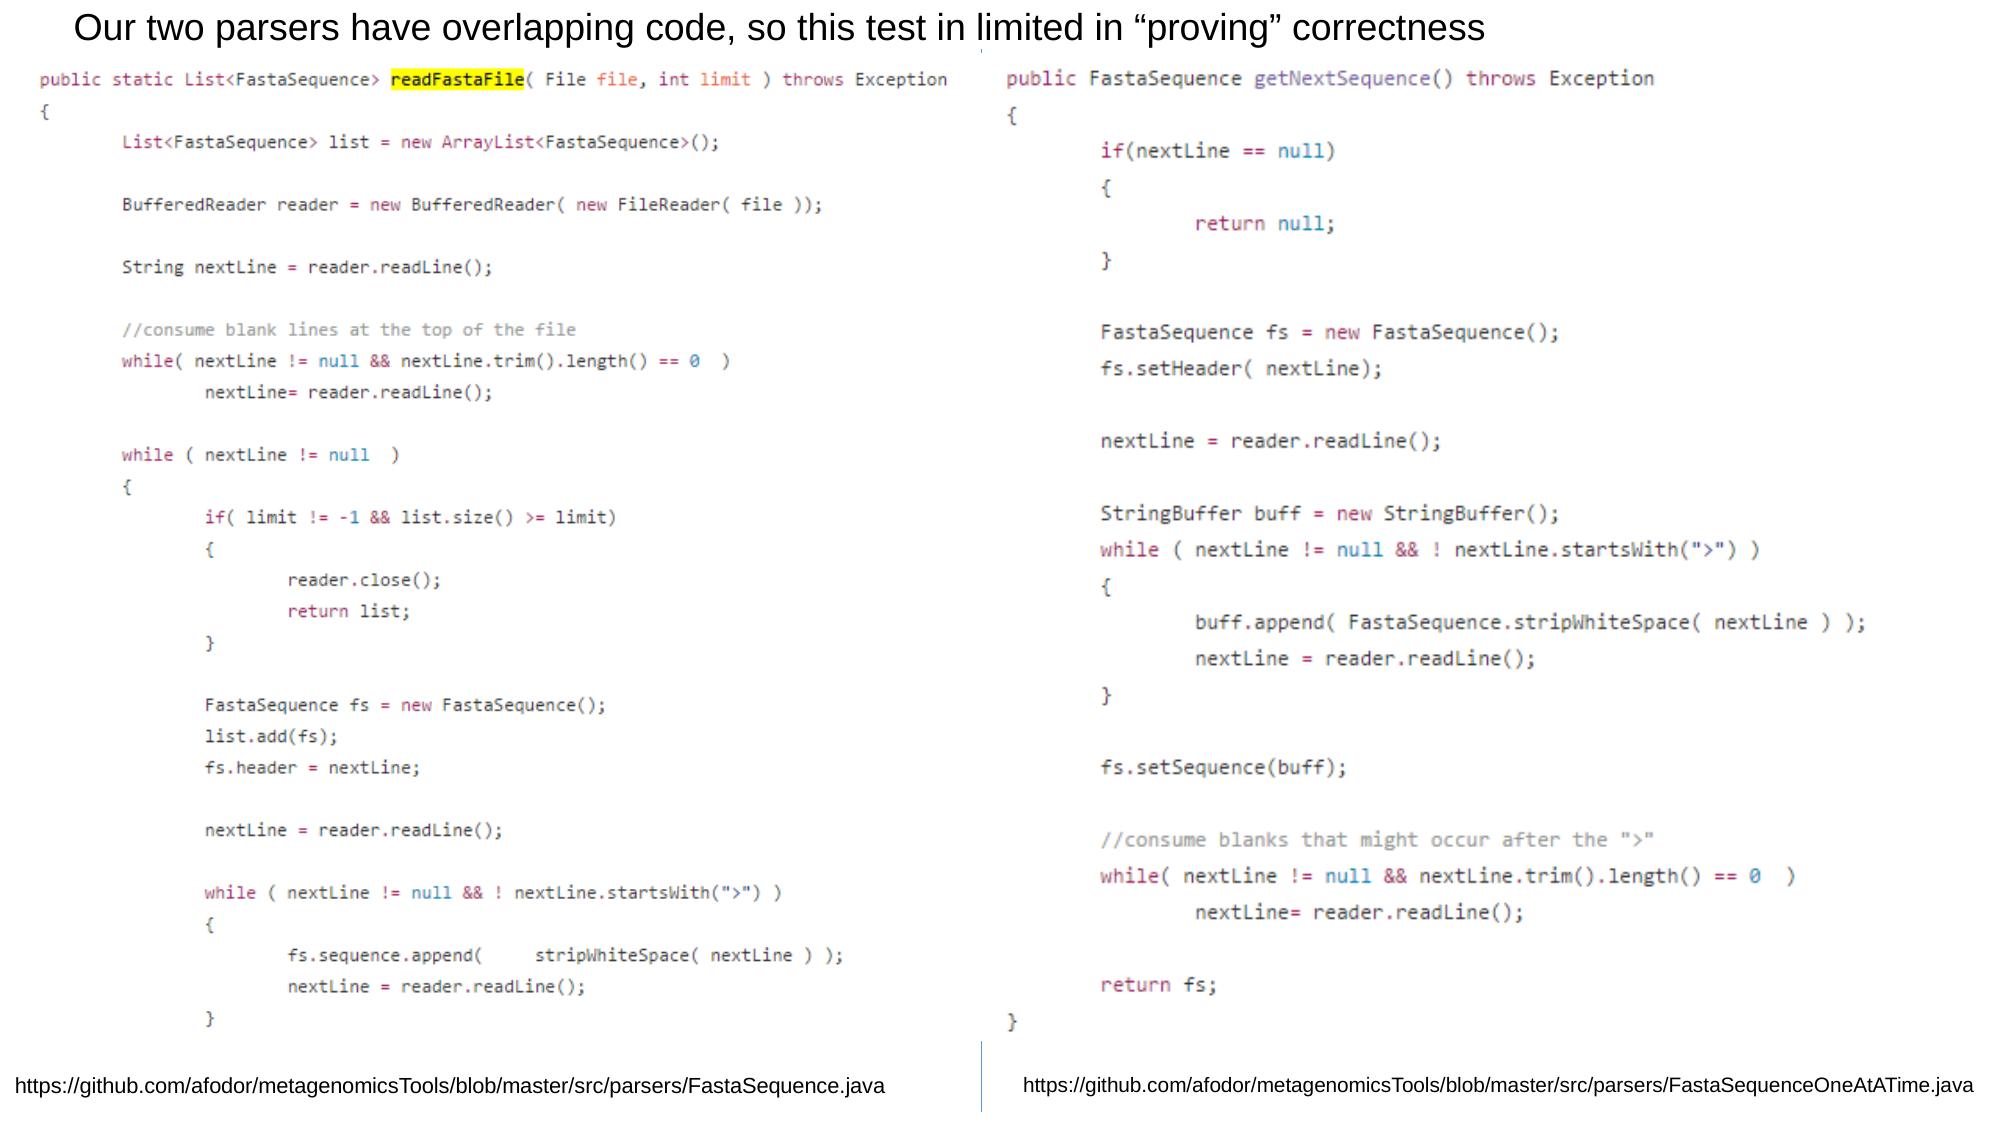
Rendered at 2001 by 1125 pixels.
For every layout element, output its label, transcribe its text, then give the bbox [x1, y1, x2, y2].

text_box https://github.com/afodor/metagenomicsTools/blob/master/src/parsers/FastaSequence.java [0, 1064, 981, 1106]
text_box https://github.com/afodor/metagenomicsTools/blob/master/src/parsers/FastaSequenceOneAtATime.java [1008, 1063, 2000, 1104]
picture [16, 53, 1900, 1041]
text_box Our two parsers have overlapping code, so this test in limited in “proving” correctness [58, 0, 1502, 56]
text_box https://github.com/afodor/metagenomicsTools/blob/master/src/parsers/FastaSequence.java [982, 1064, 1526, 1106]
